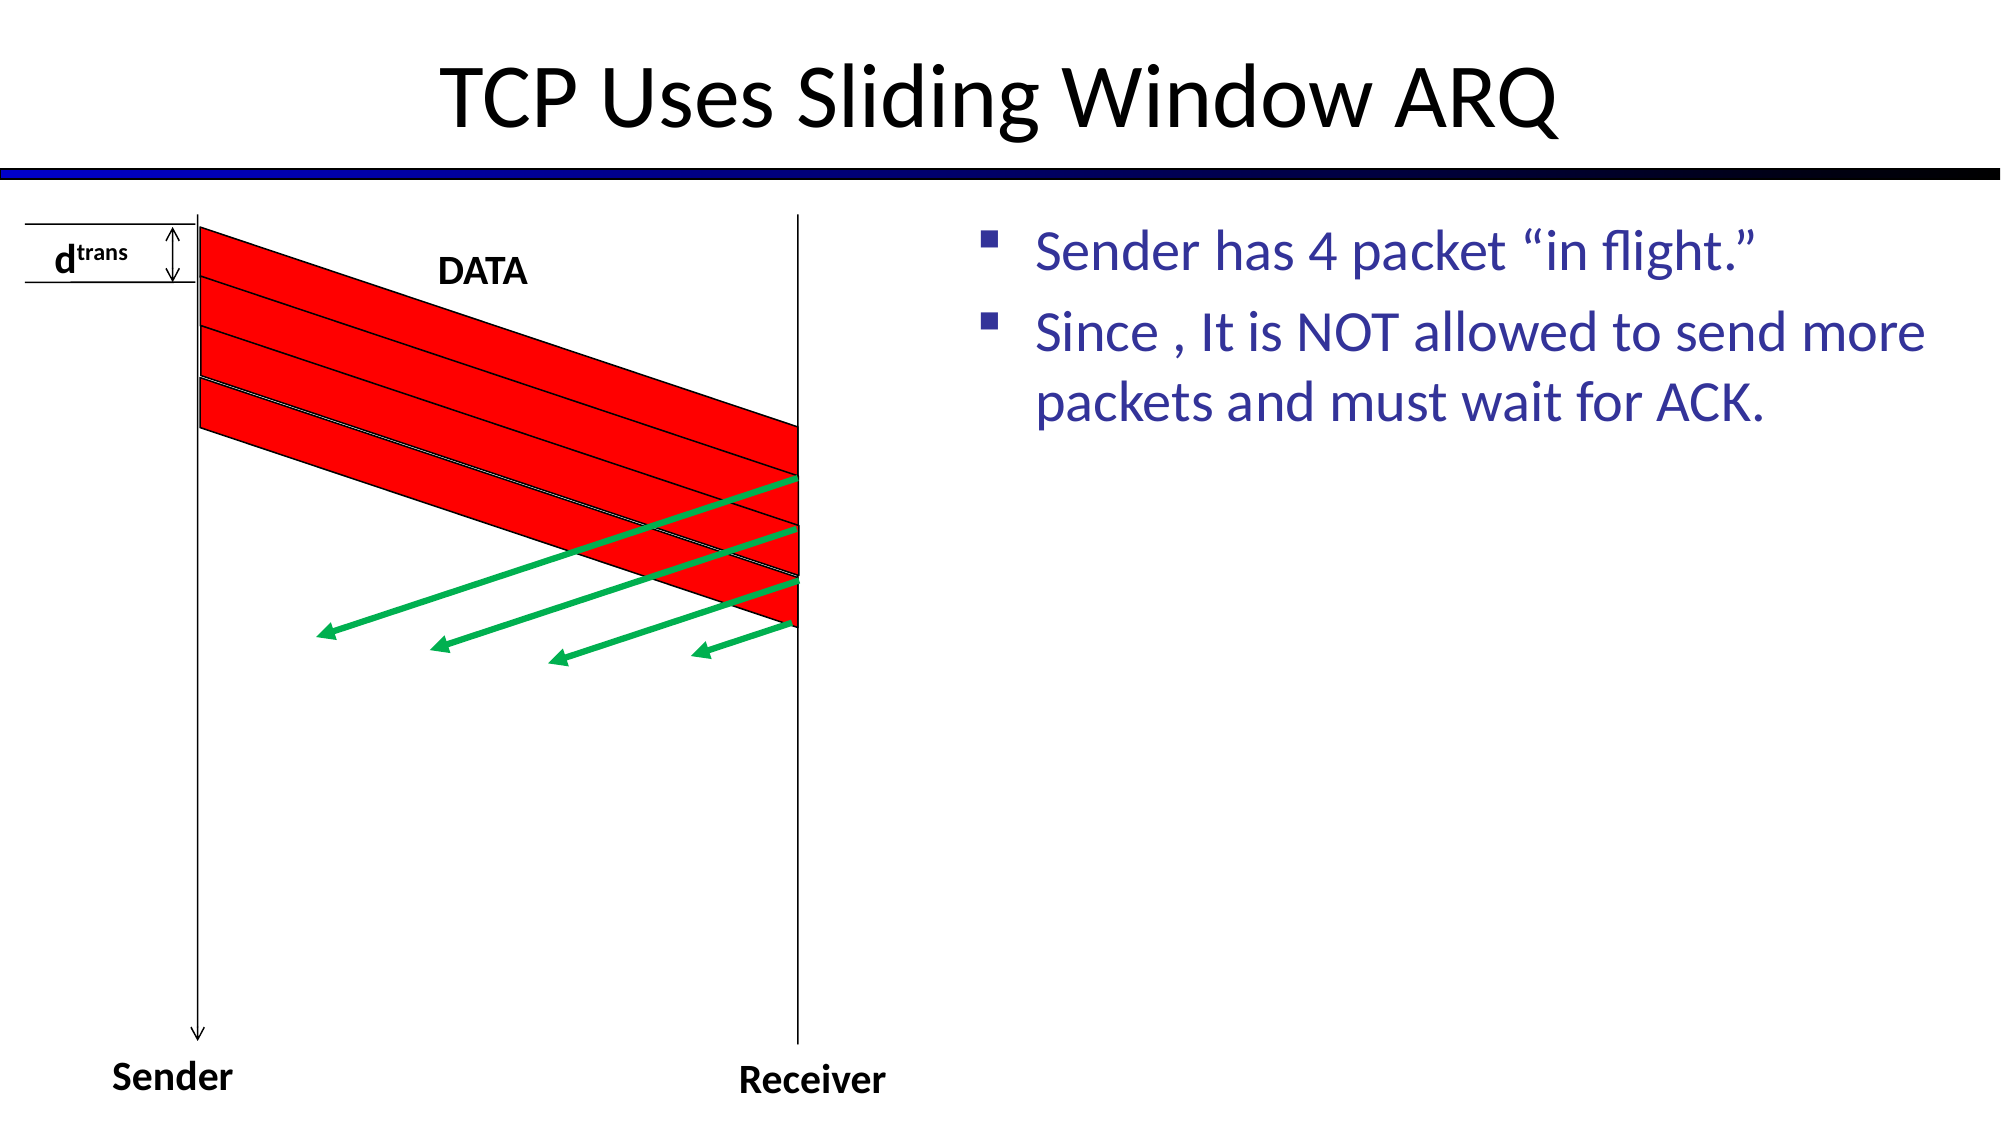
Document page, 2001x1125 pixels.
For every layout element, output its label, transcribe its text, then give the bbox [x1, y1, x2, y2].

text_box [316, 477, 798, 640]
text_box [200, 227, 798, 475]
text_box [653, 502, 799, 576]
text_box [190, 214, 205, 1041]
text_box [649, 553, 798, 604]
text_box [729, 582, 798, 628]
text_box [574, 528, 723, 578]
title TCP Uses Sliding Window ARQ [0, 0, 2000, 183]
text_box DATA [422, 235, 543, 301]
text_box Receiver [723, 1044, 902, 1110]
text_box [200, 276, 799, 525]
text_box Sender [96, 1041, 249, 1107]
text_box [200, 377, 647, 552]
text_box [548, 580, 800, 666]
text_box [429, 528, 797, 653]
text_box [200, 325, 726, 526]
text_box [165, 227, 180, 283]
text_box dtrans [39, 224, 143, 290]
text_box [690, 622, 793, 659]
